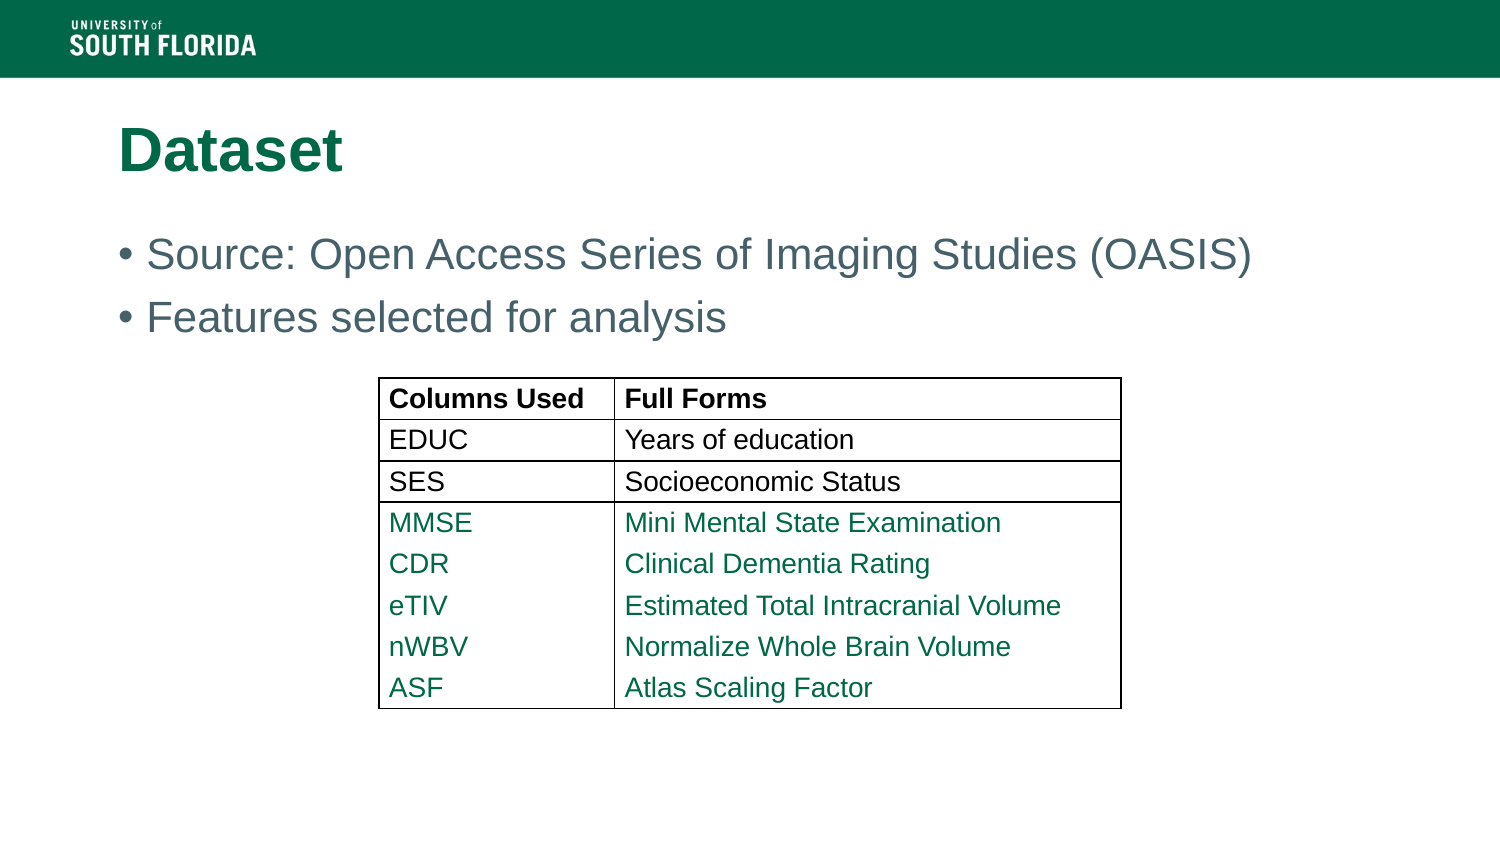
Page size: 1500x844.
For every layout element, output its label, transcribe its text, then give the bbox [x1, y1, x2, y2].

table_cell Normalize Whole Brain Volume [615, 626, 1120, 667]
picture [0, 0, 1500, 844]
table_header Columns Used [380, 379, 614, 419]
table_cell Clinical Dementia Rating [615, 543, 1120, 585]
table_cell nWBV [380, 626, 614, 667]
table_cell Atlas Scaling Factor [615, 667, 1120, 708]
table_header Full Forms [615, 379, 1120, 419]
title Dataset [103, 94, 1397, 208]
table_cell SES [380, 462, 614, 501]
list Source: Open Access Series of Imaging Studies (OASIS) Features selected for analysis [103, 224, 1397, 760]
table_cell MMSE [380, 503, 614, 543]
table_cell CDR [380, 543, 614, 585]
table_cell Estimated Total Intracranial Volume [615, 585, 1120, 626]
table_cell Socioeconomic Status [615, 462, 1120, 501]
table_cell Years of education [615, 420, 1120, 460]
table_cell eTIV [380, 585, 614, 626]
table_cell ASF [380, 667, 614, 708]
table_cell EDUC [380, 420, 614, 460]
table_cell Mini Mental State Examination [615, 503, 1120, 543]
